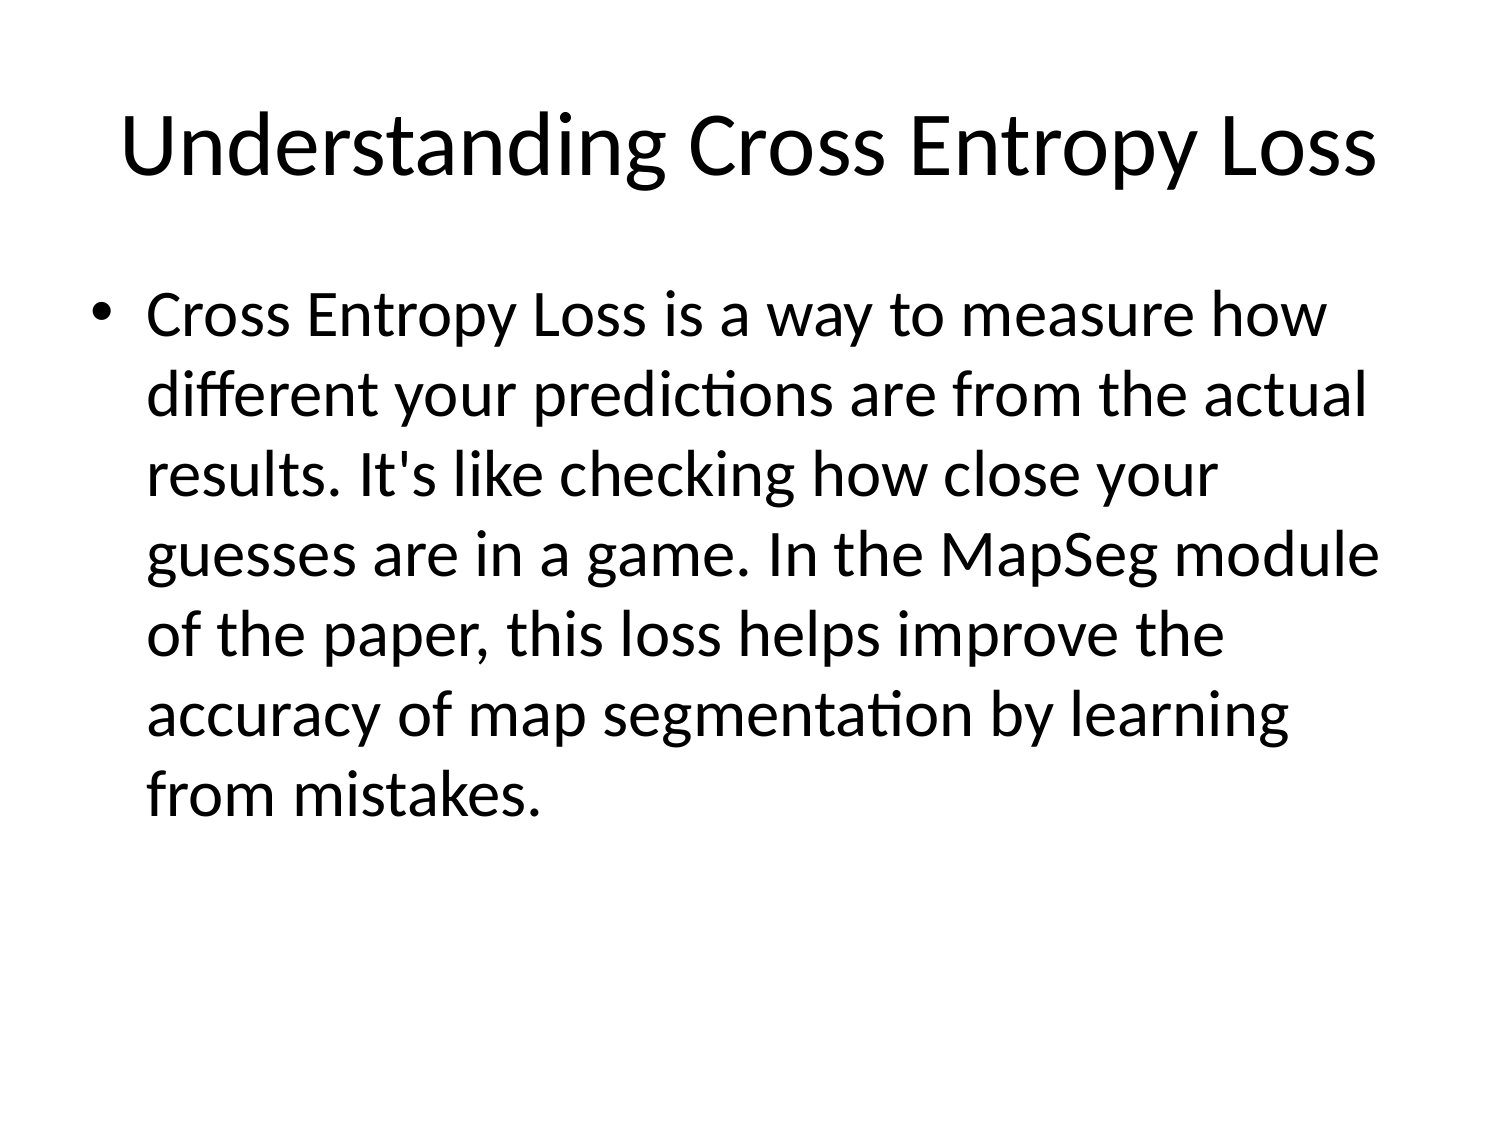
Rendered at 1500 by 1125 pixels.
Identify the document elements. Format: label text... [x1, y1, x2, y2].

title Understanding Cross Entropy Loss [75, 45, 1425, 233]
list Cross Entropy Loss is a way to measure how different your predictions are from the actual results. It's like checking how close your guesses are in a game. In the MapSeg module of the paper, this loss helps improve the accuracy of map segmentation by learning from mistakes. [75, 262, 1425, 1005]
